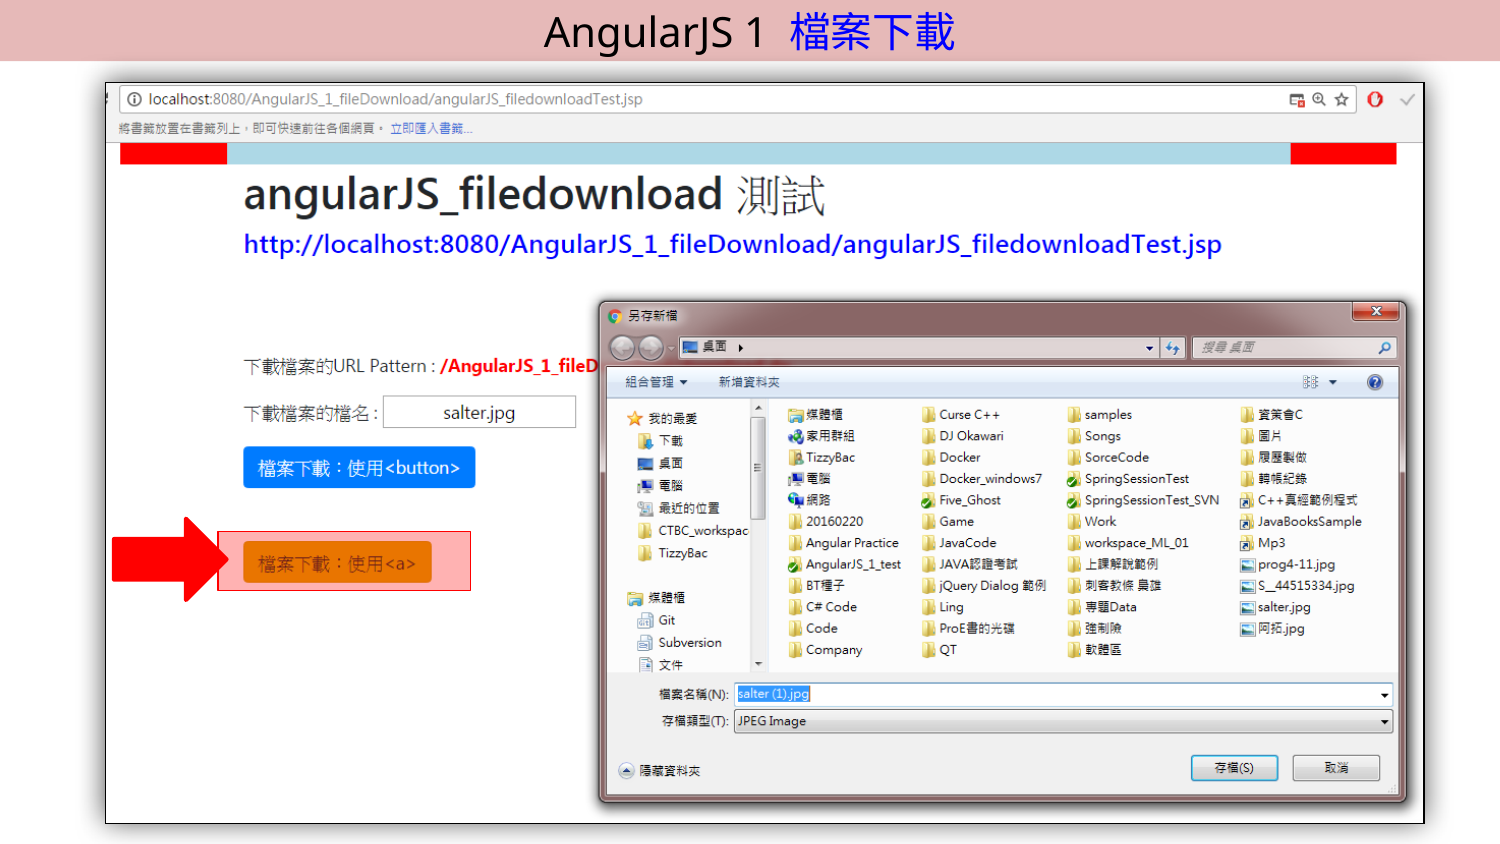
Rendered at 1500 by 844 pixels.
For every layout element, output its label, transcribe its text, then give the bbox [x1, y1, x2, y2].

title AngularJS 1 檔案下載 [0, 0, 1500, 62]
picture [105, 83, 1424, 823]
